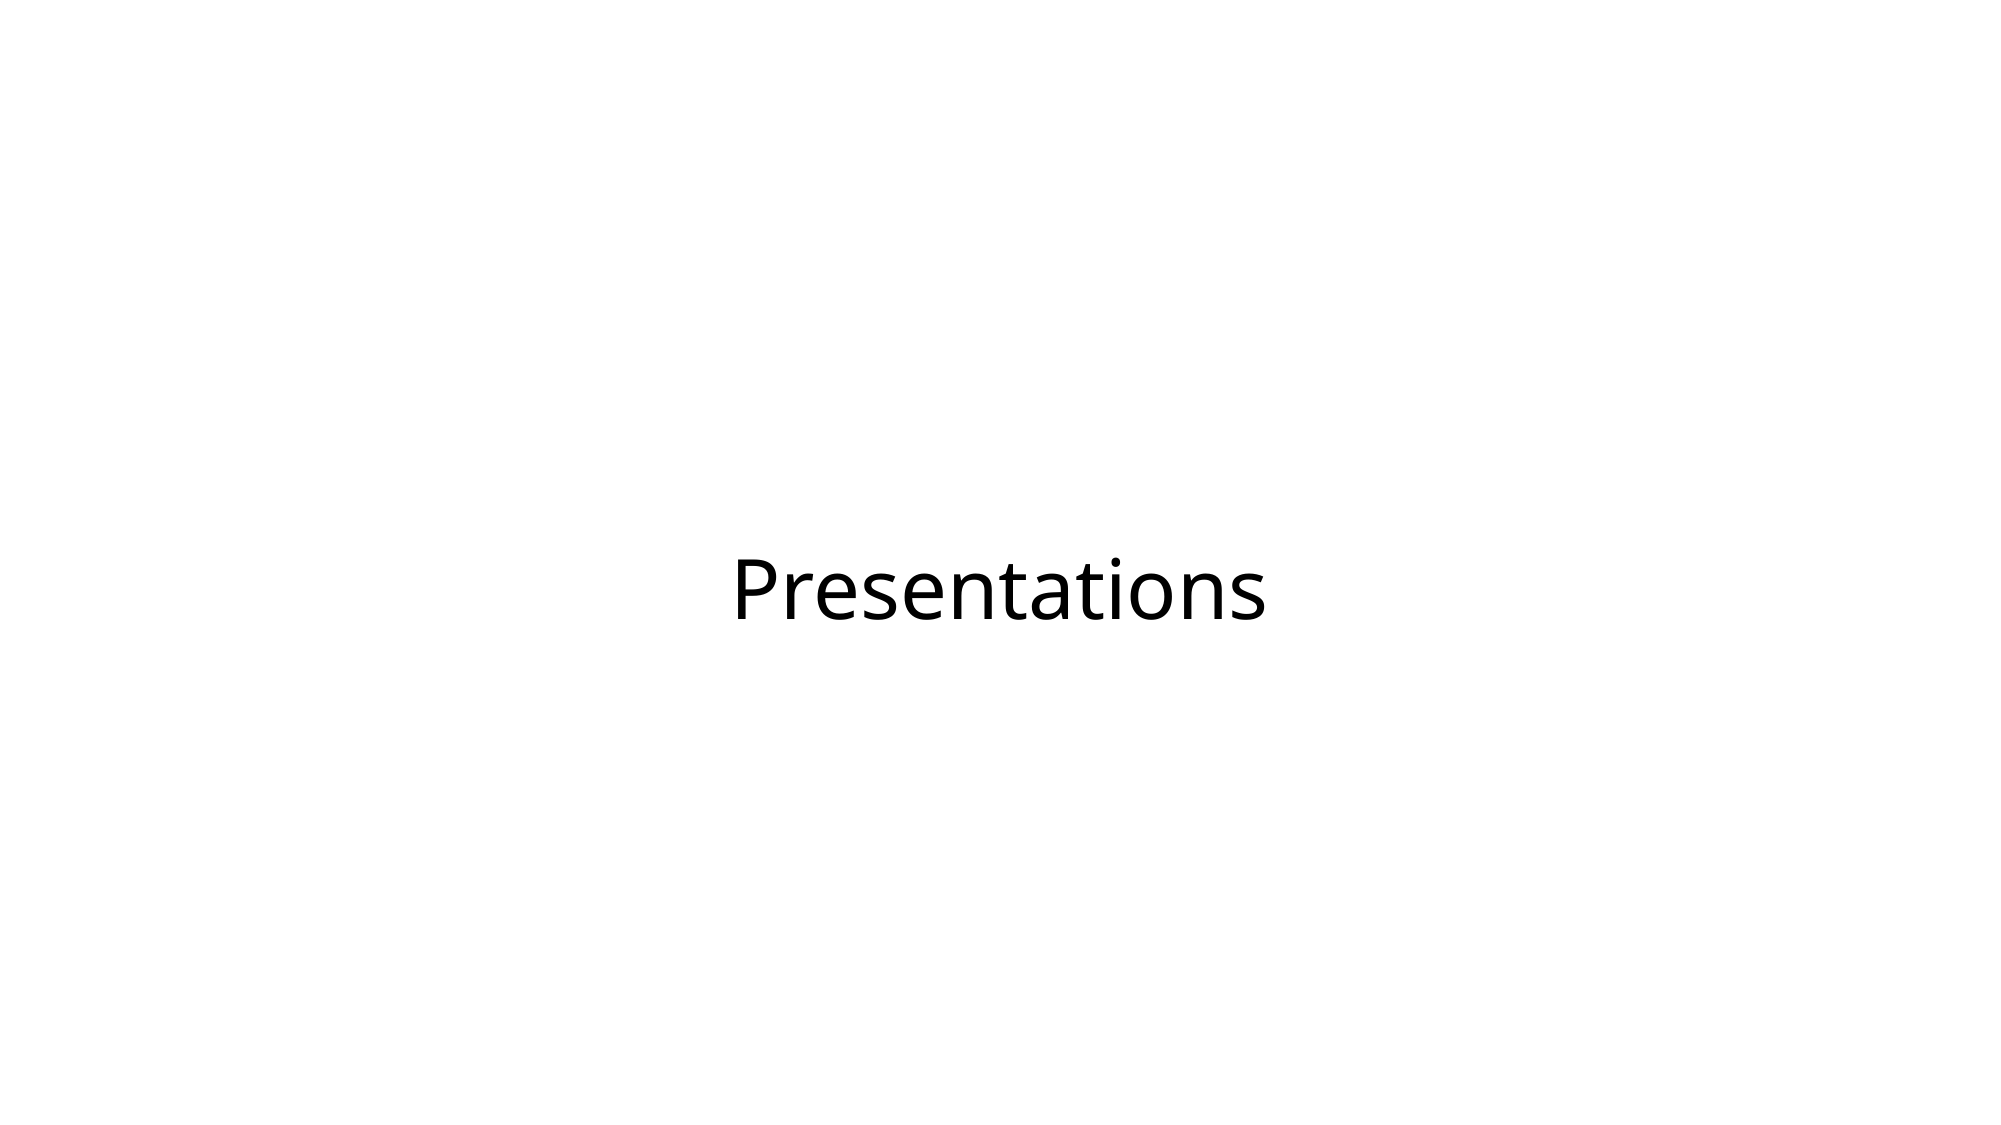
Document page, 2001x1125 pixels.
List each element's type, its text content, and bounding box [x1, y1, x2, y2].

title Presentations [249, 184, 1750, 645]
